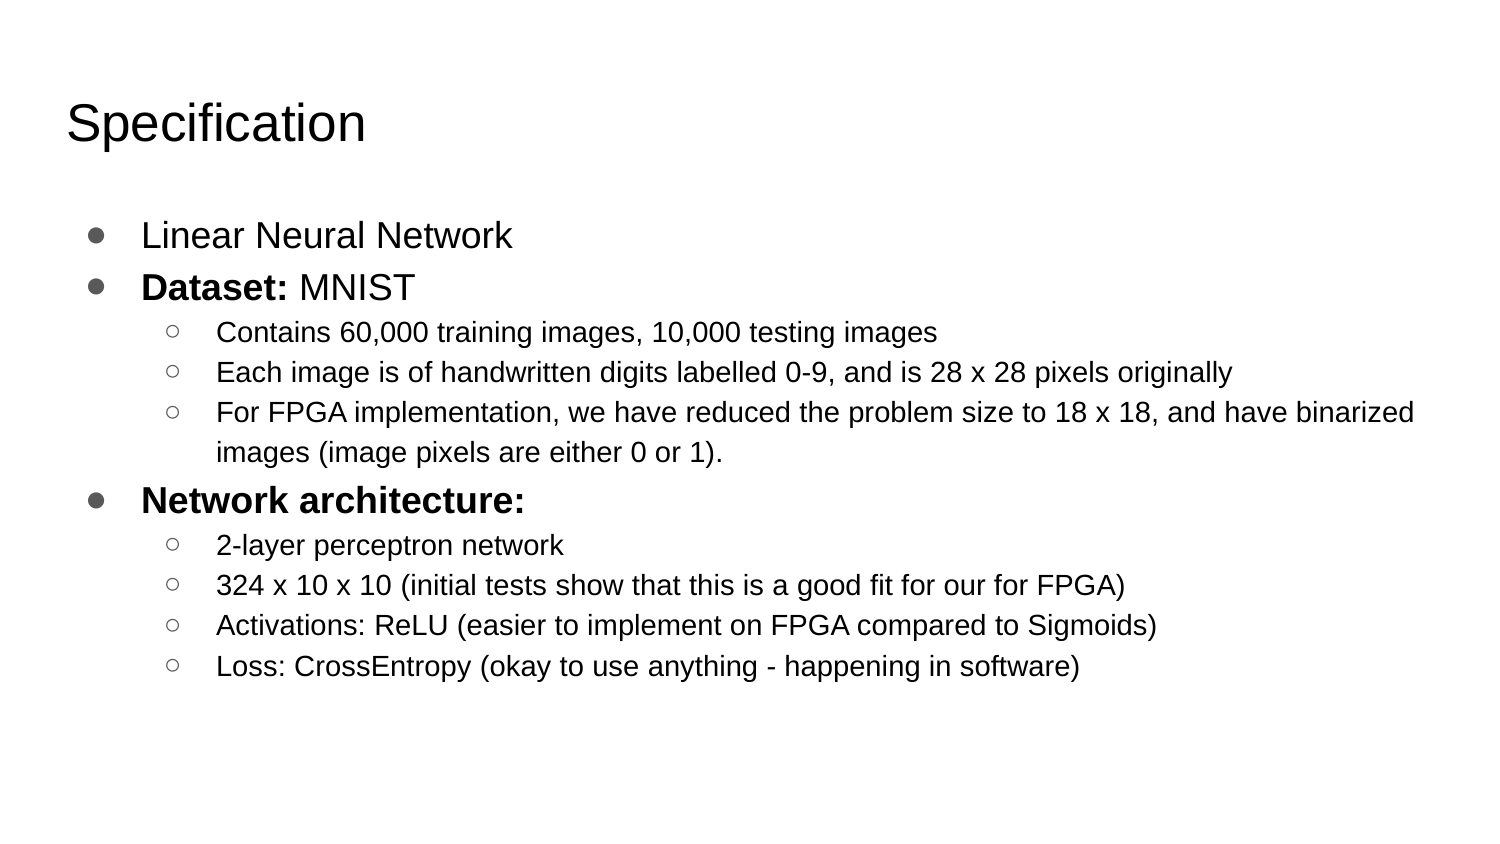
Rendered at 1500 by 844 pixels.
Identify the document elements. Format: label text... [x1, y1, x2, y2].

list Linear Neural Network Dataset: MNIST Contains 60,000 training images, 10,000 testing images Each image is of handwritten digits labelled 0-9, and is 28 x 28 pixels originally For FPGA implementation, we have reduced the problem size to 18 x 18, and have binarized images (image pixels are either 0 or 1). Network architecture: 2-layer perceptron network 324 x 10 x 10 (initial tests show that this is a good fit for our for FPGA) Activations: ReLU (easier to implement on FPGA compared to Sigmoids) Loss: CrossEntropy (okay to use anything - happening in software) [51, 189, 1449, 750]
title Specification [51, 72, 1449, 167]
